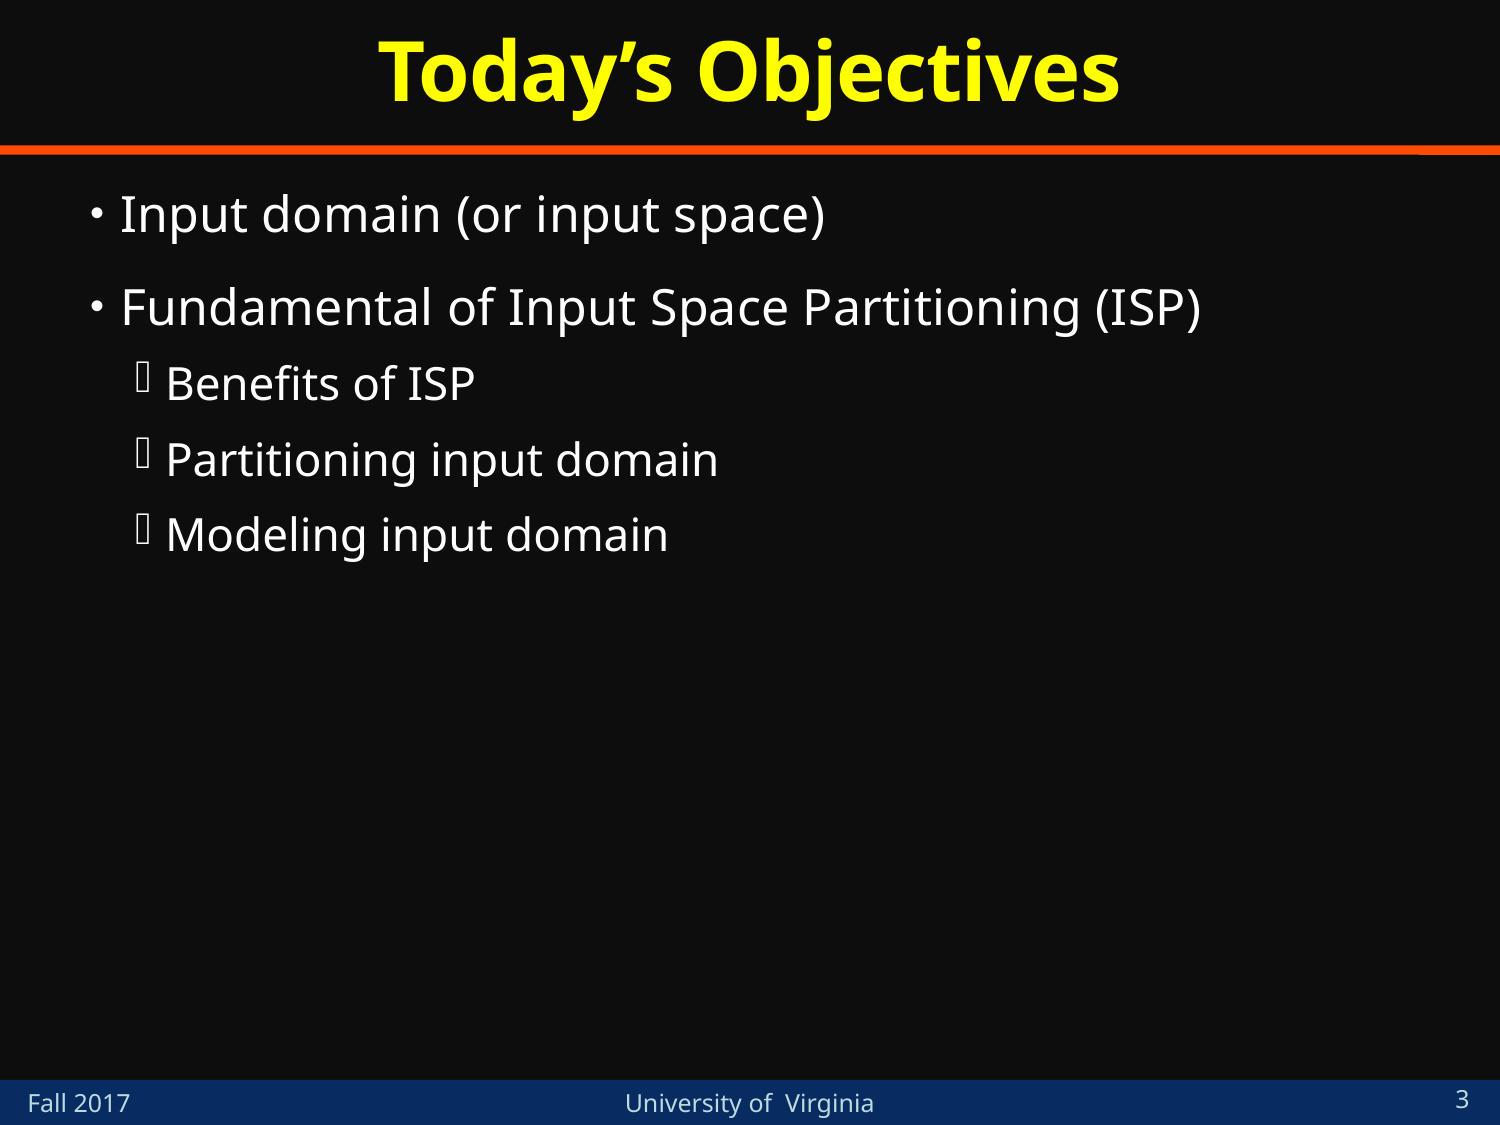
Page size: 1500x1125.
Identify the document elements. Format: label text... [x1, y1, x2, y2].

title Today’s Objectives [0, 0, 1500, 150]
list Input domain (or input space) Fundamental of Input Space Partitioning (ISP) Benefits of ISP Partitioning input domain Modeling input domain [75, 174, 1463, 1014]
